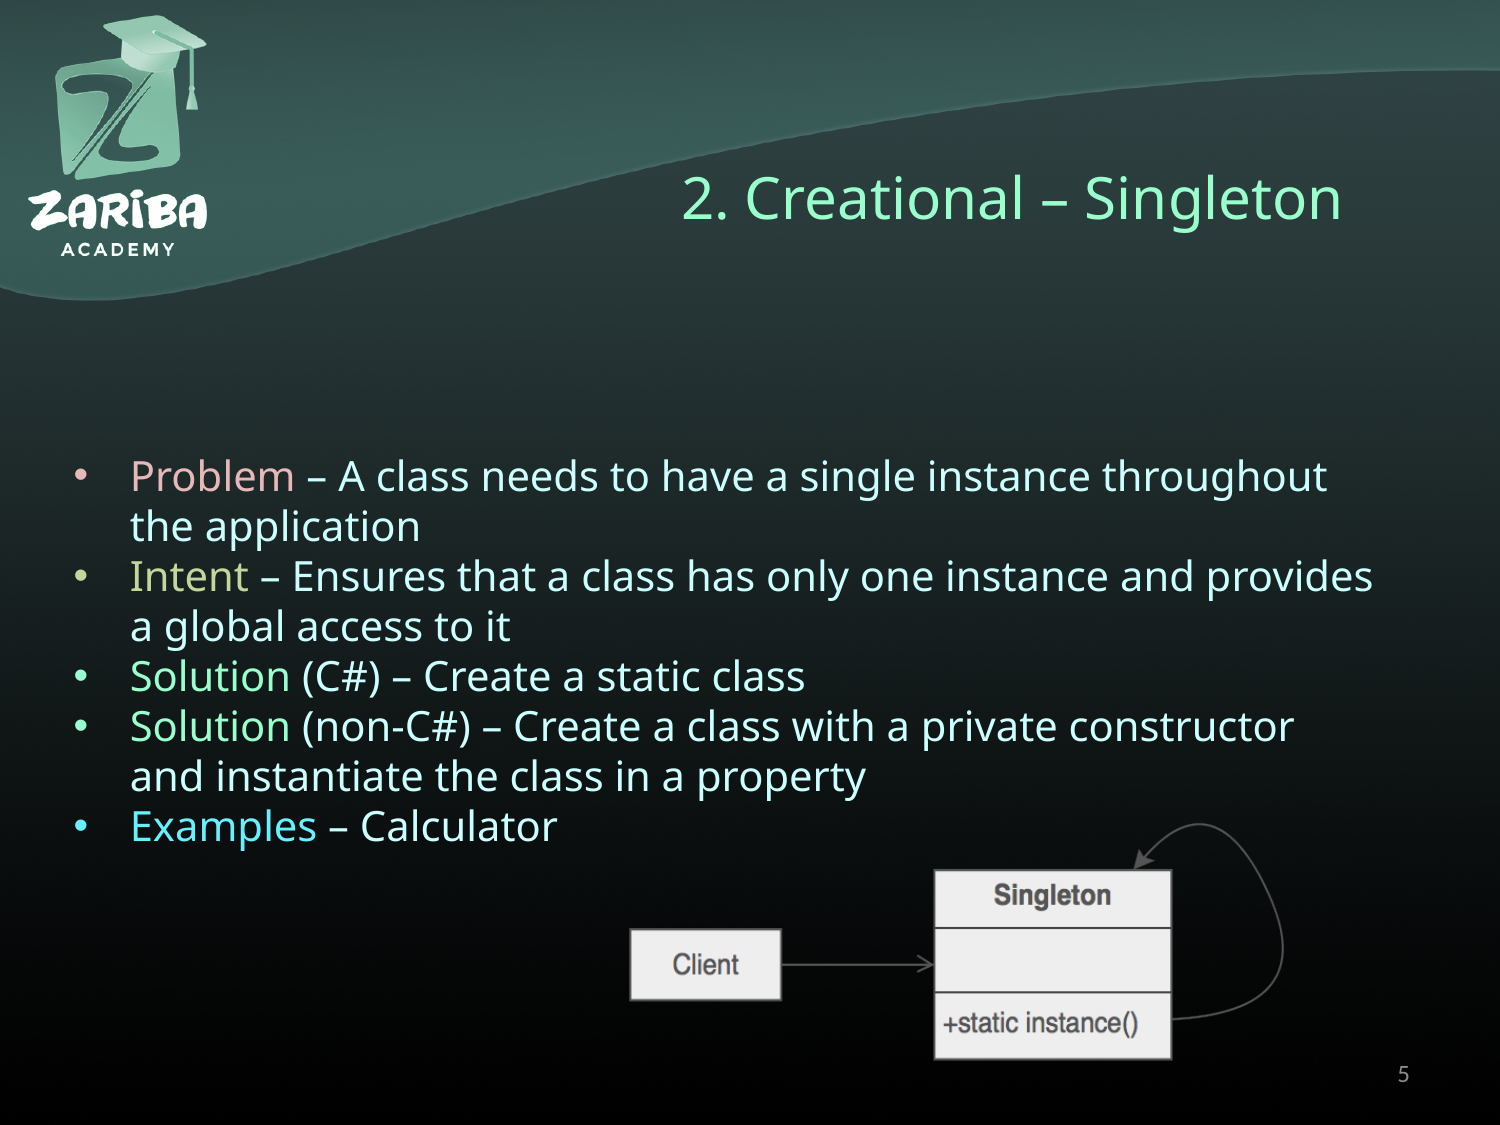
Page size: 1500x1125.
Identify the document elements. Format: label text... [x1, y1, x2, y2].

slide_number 5 [1074, 1042, 1425, 1103]
picture [0, 0, 1500, 1125]
text_box Problem – A class needs to have a single instance throughout the application Intent – Ensures that a class has only one instance and provides a global access to it Solution (C#) – Create a static class Solution (non-C#) – Create a class with a private constructor and instantiate the class in a property Examples – Calculator [58, 287, 1395, 1063]
text_box 2. Creational – Singleton [262, 0, 1500, 419]
